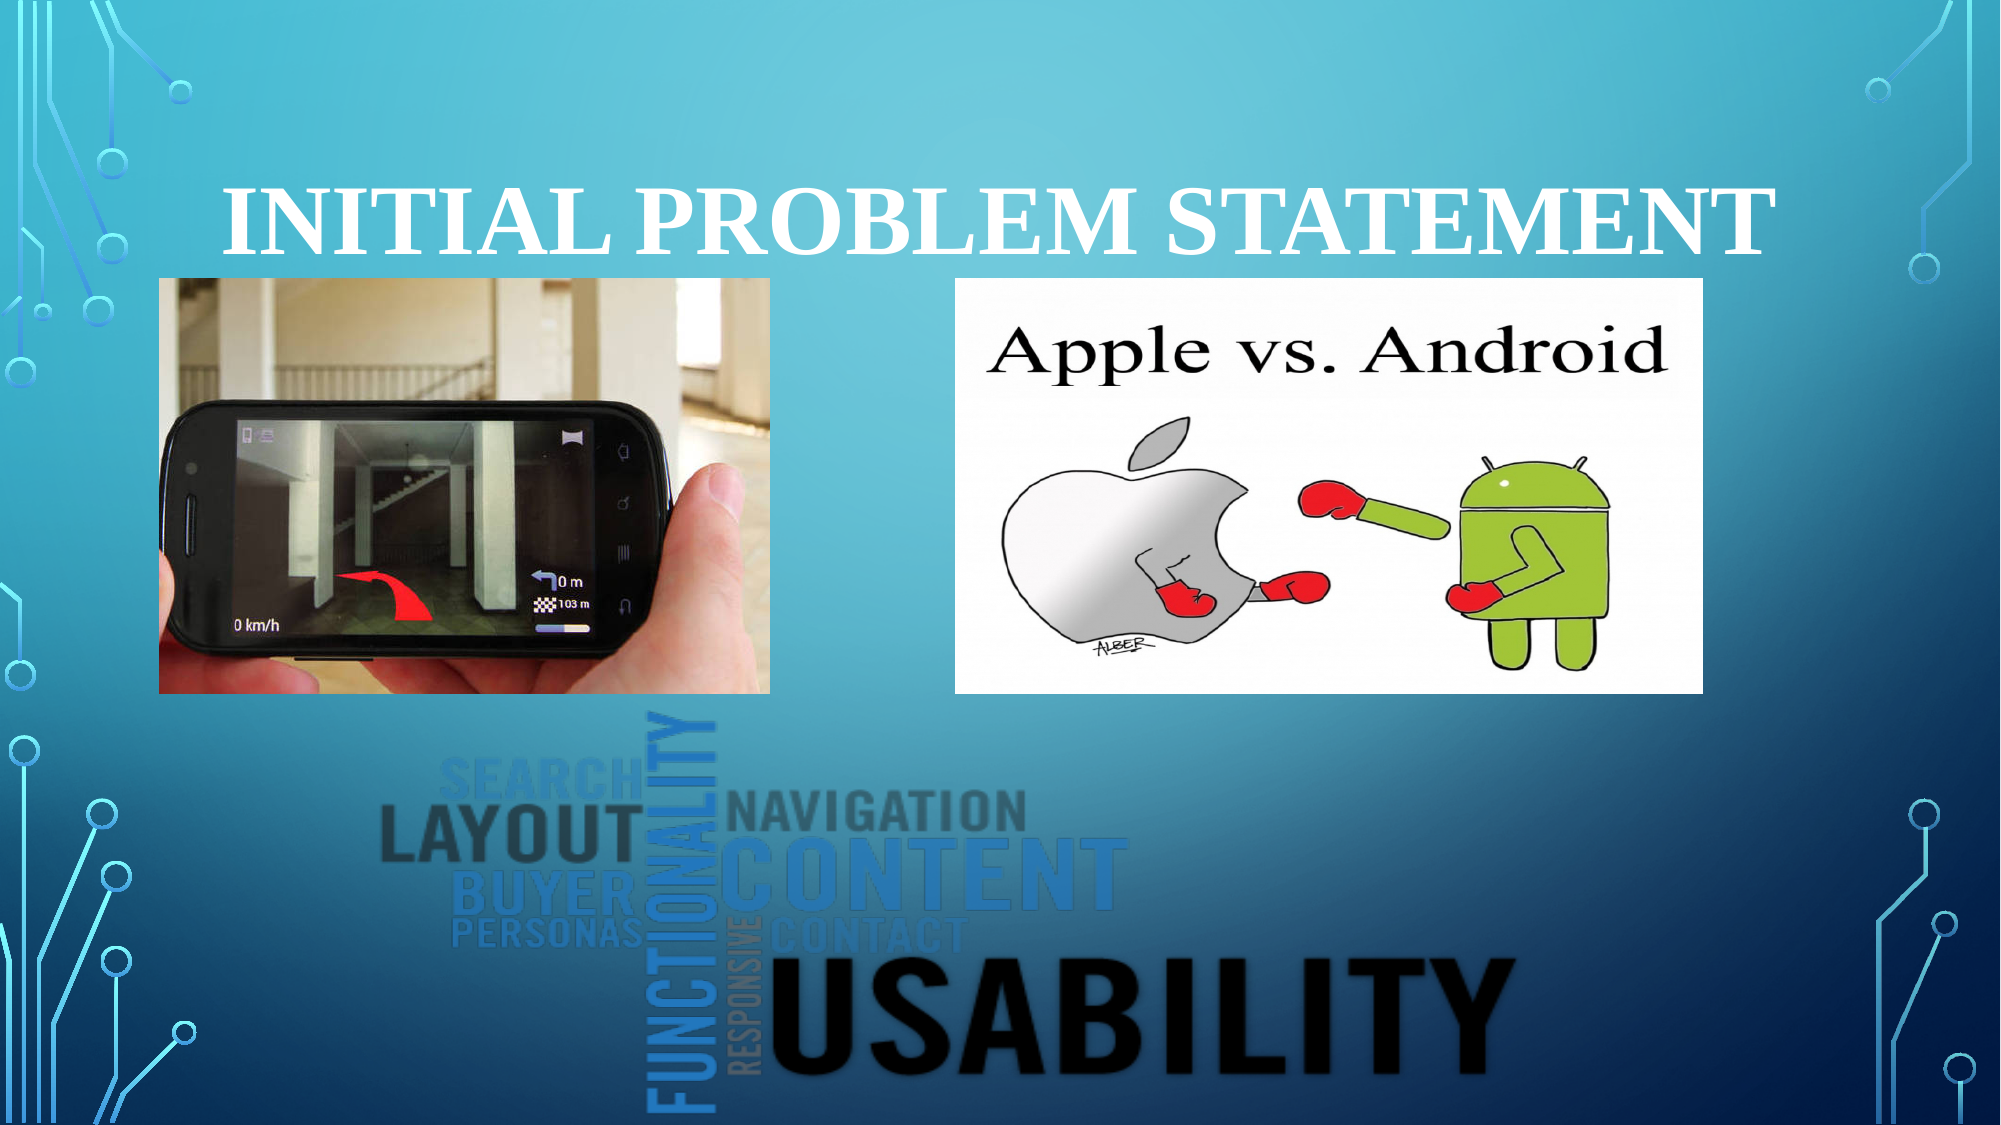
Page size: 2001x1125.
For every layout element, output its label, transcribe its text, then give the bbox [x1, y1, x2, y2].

picture [376, 709, 1535, 1125]
picture [955, 277, 1703, 694]
title Initial Problem Statement [187, 101, 1813, 344]
picture [159, 277, 771, 694]
